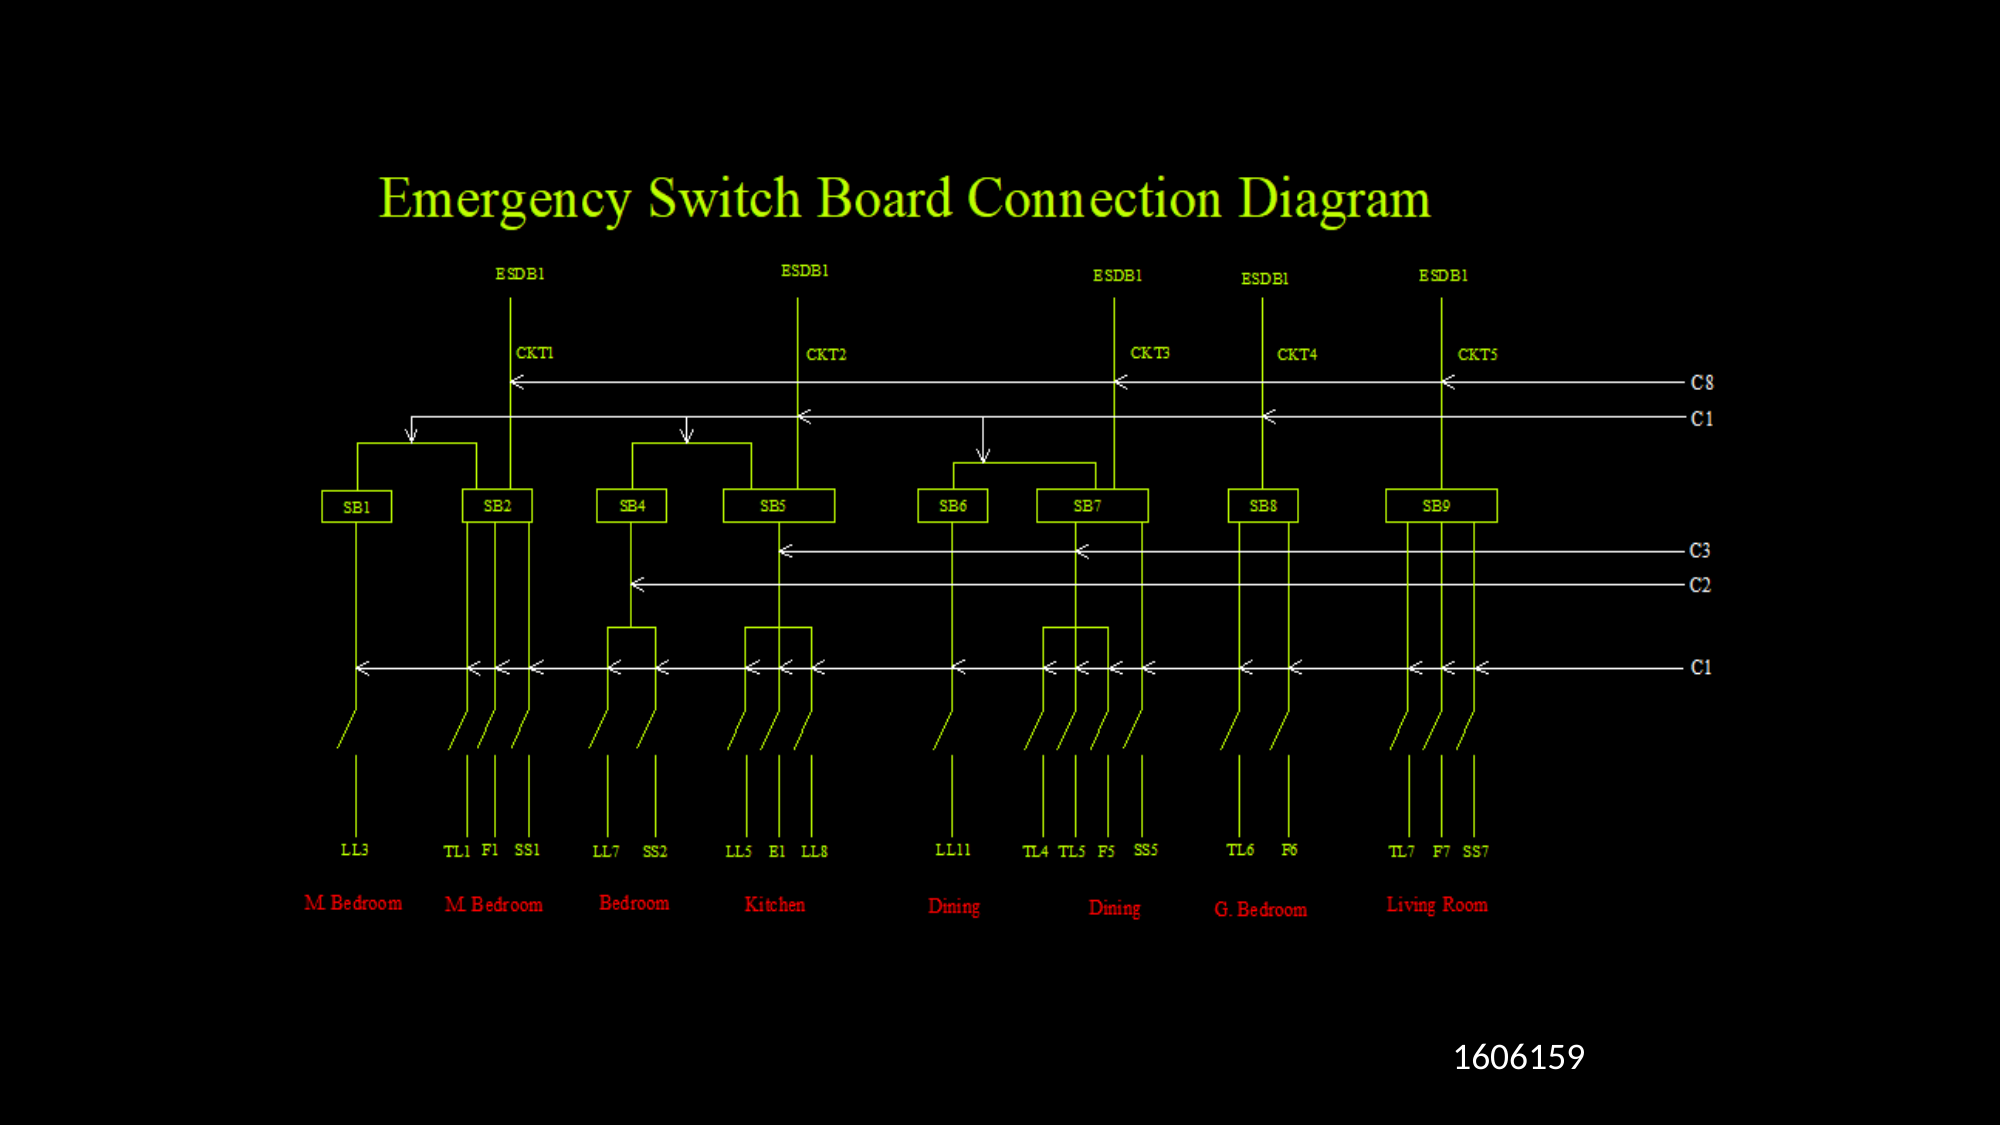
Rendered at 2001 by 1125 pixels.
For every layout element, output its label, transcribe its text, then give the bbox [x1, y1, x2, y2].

picture [249, 153, 1750, 933]
text_box 1606159 [1437, 1024, 1725, 1085]
